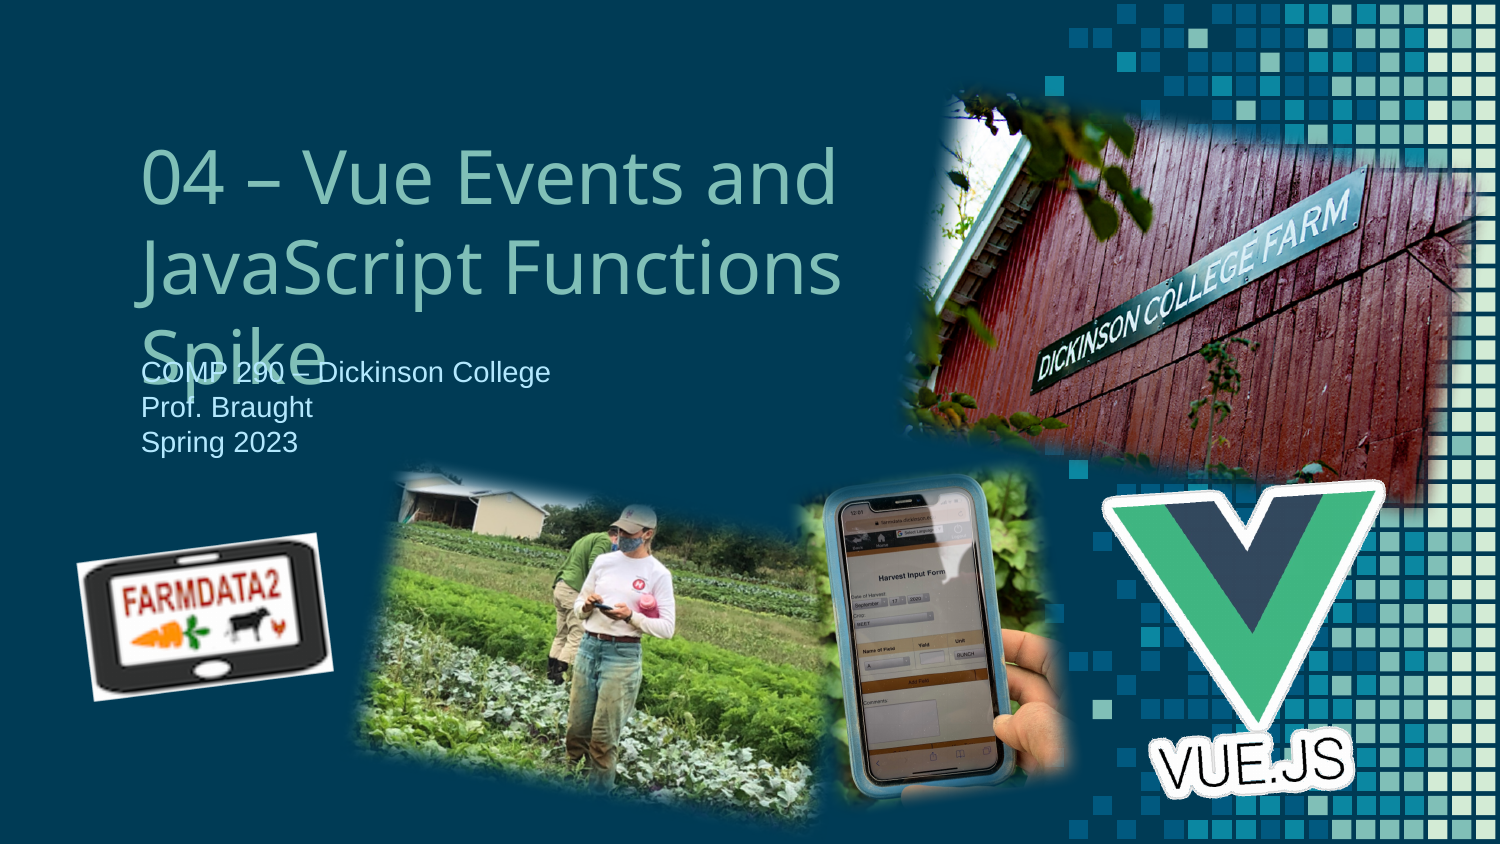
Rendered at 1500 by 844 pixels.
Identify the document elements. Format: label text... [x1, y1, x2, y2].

picture [1406, 725, 1423, 742]
picture [1237, 821, 1255, 827]
picture [1429, 820, 1437, 826]
picture [1310, 676, 1327, 694]
picture [145, 330, 175, 345]
picture [1357, 125, 1375, 143]
picture [1381, 111, 1399, 119]
picture [1333, 676, 1351, 695]
picture [1429, 653, 1441, 671]
picture [1333, 628, 1351, 647]
picture [1429, 605, 1437, 623]
picture [253, 328, 258, 345]
picture [1334, 111, 1351, 119]
picture [1406, 797, 1423, 814]
picture [1189, 821, 1207, 831]
picture [1453, 461, 1471, 479]
picture [1357, 820, 1375, 826]
picture [1358, 749, 1375, 766]
picture [1405, 125, 1423, 143]
text_box COMP 290 – Dickinson College Prof. Braught Spring 2023 [126, 345, 567, 466]
picture [1405, 700, 1423, 719]
picture [1381, 700, 1399, 719]
picture [1429, 676, 1442, 695]
picture [1381, 676, 1399, 695]
picture [1381, 557, 1399, 575]
picture [1429, 533, 1437, 551]
picture [1381, 653, 1399, 671]
picture [1429, 557, 1437, 575]
picture [1405, 605, 1423, 623]
picture [1381, 605, 1399, 623]
picture [1357, 700, 1375, 719]
picture [1213, 821, 1231, 830]
picture [1286, 111, 1303, 119]
picture [1334, 700, 1351, 718]
picture [1429, 581, 1437, 599]
picture [1358, 773, 1375, 790]
picture [1406, 581, 1423, 598]
picture [1286, 821, 1303, 826]
picture [1406, 557, 1423, 574]
picture [1381, 797, 1399, 814]
picture [1358, 797, 1375, 814]
picture [1309, 796, 1327, 815]
picture [1453, 437, 1471, 455]
picture [1406, 111, 1423, 119]
picture [1453, 125, 1471, 143]
picture [78, 534, 333, 701]
picture [1357, 581, 1375, 599]
picture [1237, 111, 1255, 119]
picture [1406, 652, 1423, 670]
picture [1333, 820, 1351, 826]
picture [898, 86, 1488, 814]
picture [1406, 749, 1423, 766]
picture [1142, 628, 1159, 646]
picture [234, 329, 240, 336]
picture [1429, 796, 1447, 815]
picture [1429, 111, 1447, 119]
picture [1429, 628, 1438, 647]
picture [1429, 125, 1447, 143]
picture [1357, 724, 1375, 743]
title 04 – Vue Events and JavaScript Functions Spike [125, 114, 903, 305]
picture [349, 460, 1080, 831]
picture [1381, 628, 1399, 647]
picture [1310, 700, 1327, 718]
picture [1310, 652, 1327, 670]
picture [1381, 724, 1399, 743]
picture [1429, 748, 1446, 767]
picture [1093, 700, 1111, 719]
picture [1358, 557, 1375, 574]
picture [1406, 533, 1423, 550]
picture [1381, 581, 1399, 599]
picture [1286, 700, 1303, 718]
picture [1357, 628, 1375, 647]
picture [1453, 111, 1471, 119]
picture [1405, 676, 1423, 695]
picture [1334, 797, 1351, 814]
picture [1453, 485, 1471, 491]
picture [1381, 533, 1399, 551]
picture [1381, 748, 1399, 767]
picture [1429, 724, 1445, 743]
picture [1429, 700, 1443, 719]
picture [1453, 413, 1471, 431]
picture [1358, 676, 1375, 694]
picture [1381, 772, 1399, 791]
picture [1381, 125, 1399, 143]
picture [1429, 772, 1447, 791]
picture [1334, 604, 1351, 622]
picture [1405, 628, 1423, 647]
picture [1405, 820, 1423, 826]
picture [1381, 820, 1399, 826]
picture [1405, 772, 1423, 791]
